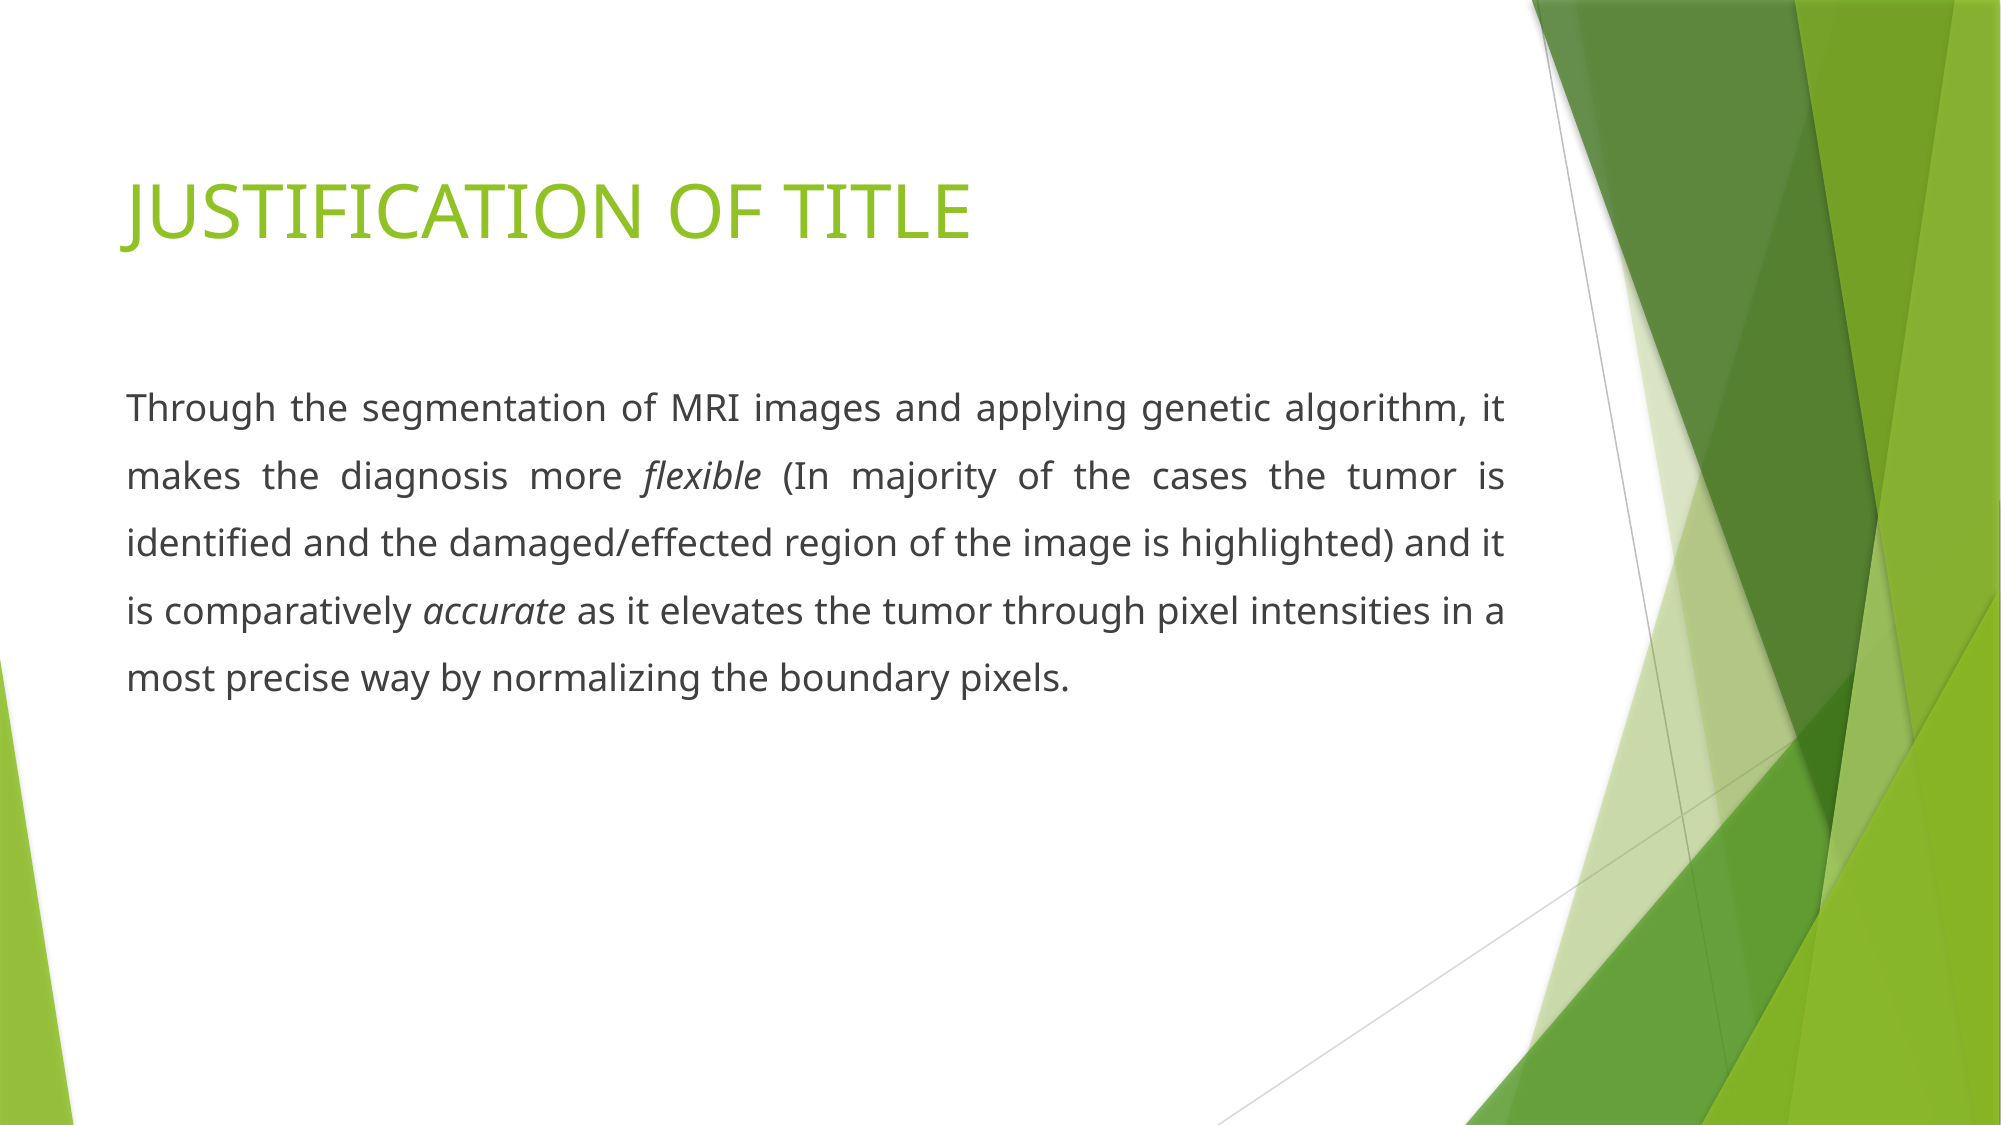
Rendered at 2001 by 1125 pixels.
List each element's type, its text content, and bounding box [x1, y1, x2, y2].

list Through the segmentation of MRI images and applying genetic algorithm, it makes the diagnosis more flexible (In majority of the cases the tumor is identified and the damaged/effected region of the image is highlighted) and it is comparatively accurate as it elevates the tumor through pixel intensities in a most precise way by normalizing the boundary pixels. [111, 354, 1522, 992]
title JUSTIFICATION OF TITLE [111, 156, 1522, 354]
